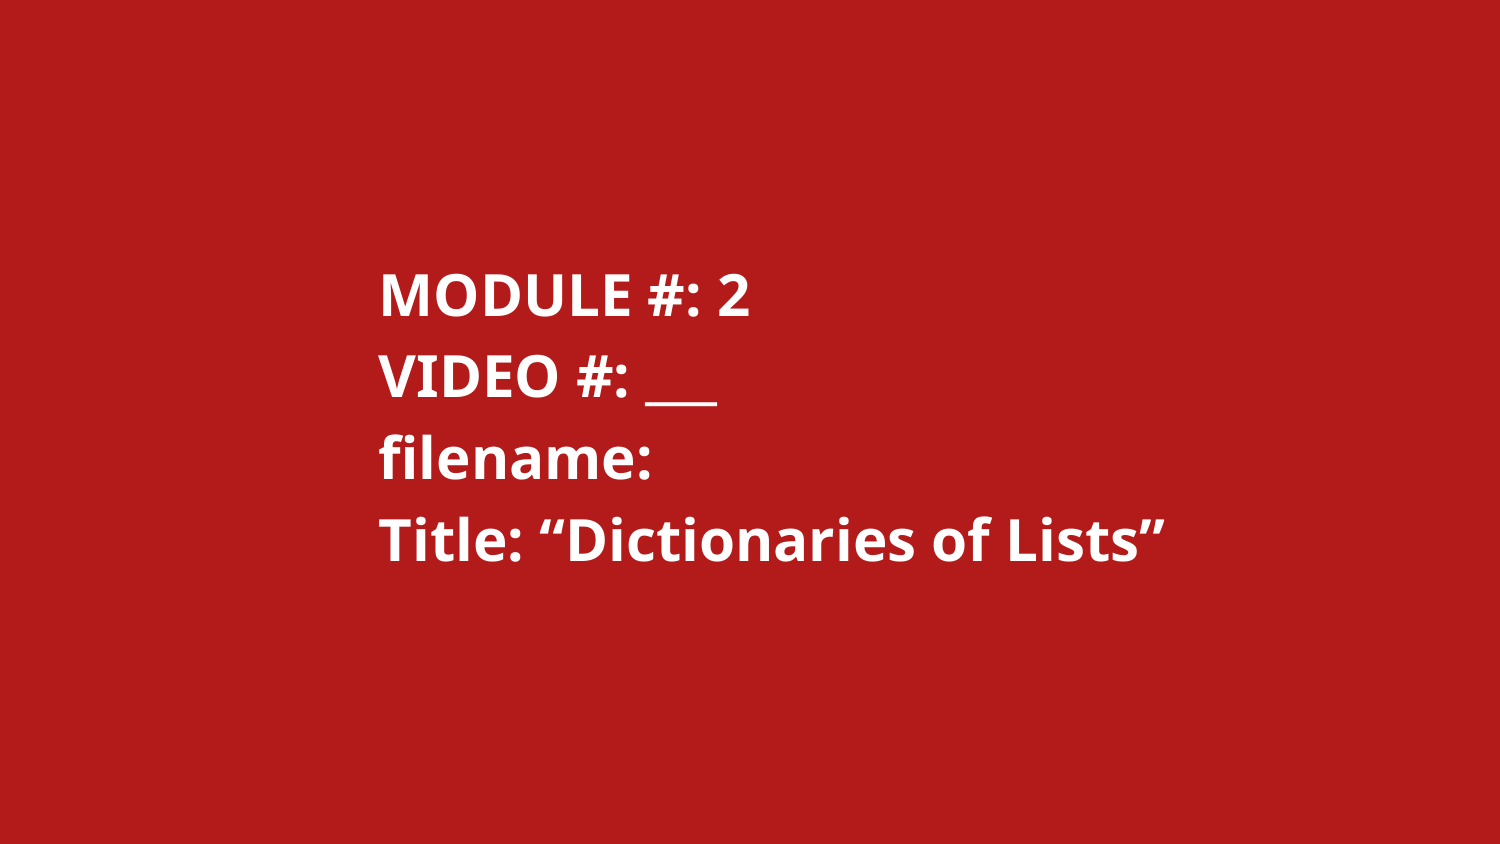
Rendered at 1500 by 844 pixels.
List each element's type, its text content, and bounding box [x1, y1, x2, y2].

list MODULE #: 2 VIDEO #: ___ filename: Title: “Dictionaries of Lists” [63, 87, 1414, 644]
